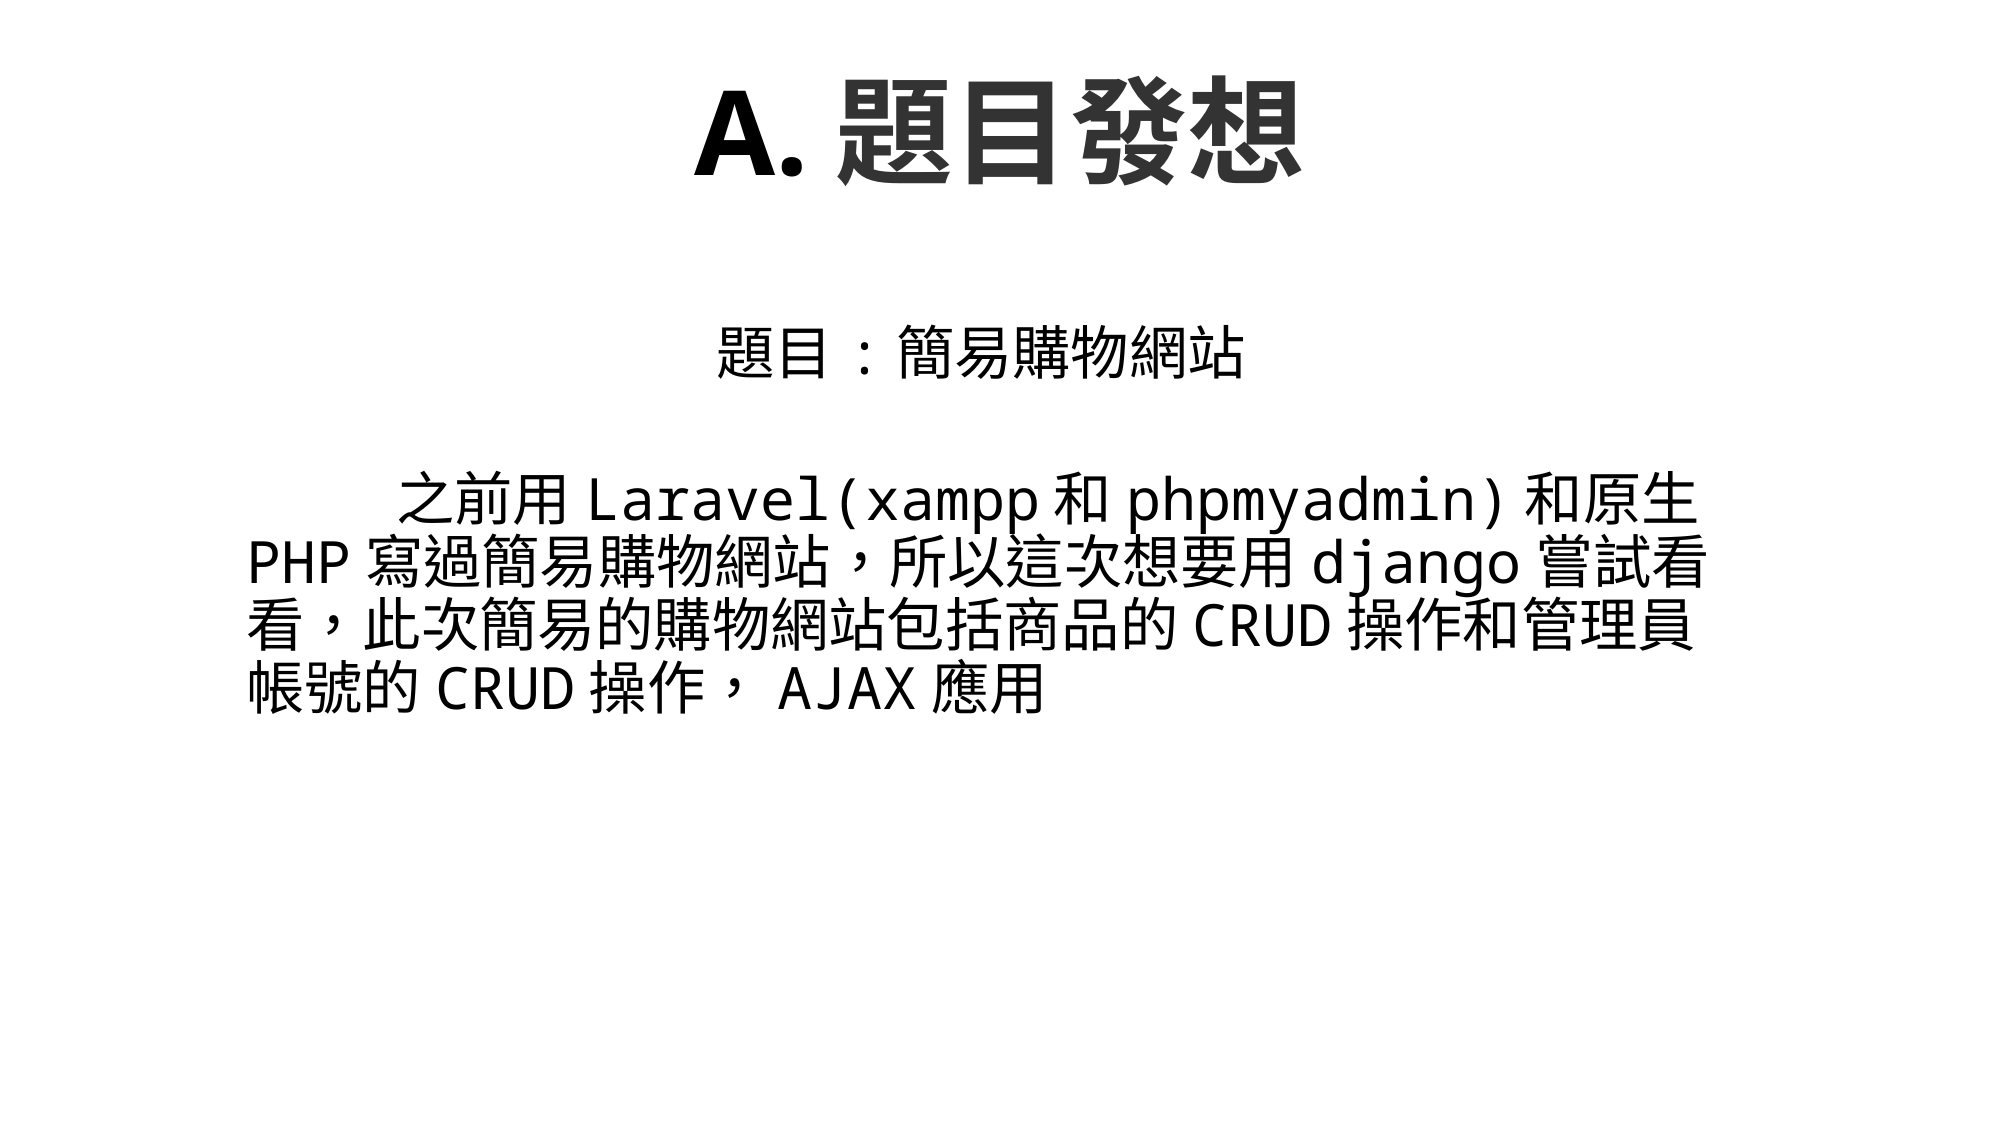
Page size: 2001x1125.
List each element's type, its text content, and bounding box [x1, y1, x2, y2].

subtitle 題目:簡易購物網站 之前用Laravel(xampp和phpmyadmin)和原生PHP寫過簡易購物網站，所以這次想要用django嘗試看看，此次簡易的購物網站包括商品的CRUD操作和管理員帳號的CRUD操作，AJAX應用 [231, 316, 1732, 931]
title A.題目發想 [249, 65, 1750, 209]
